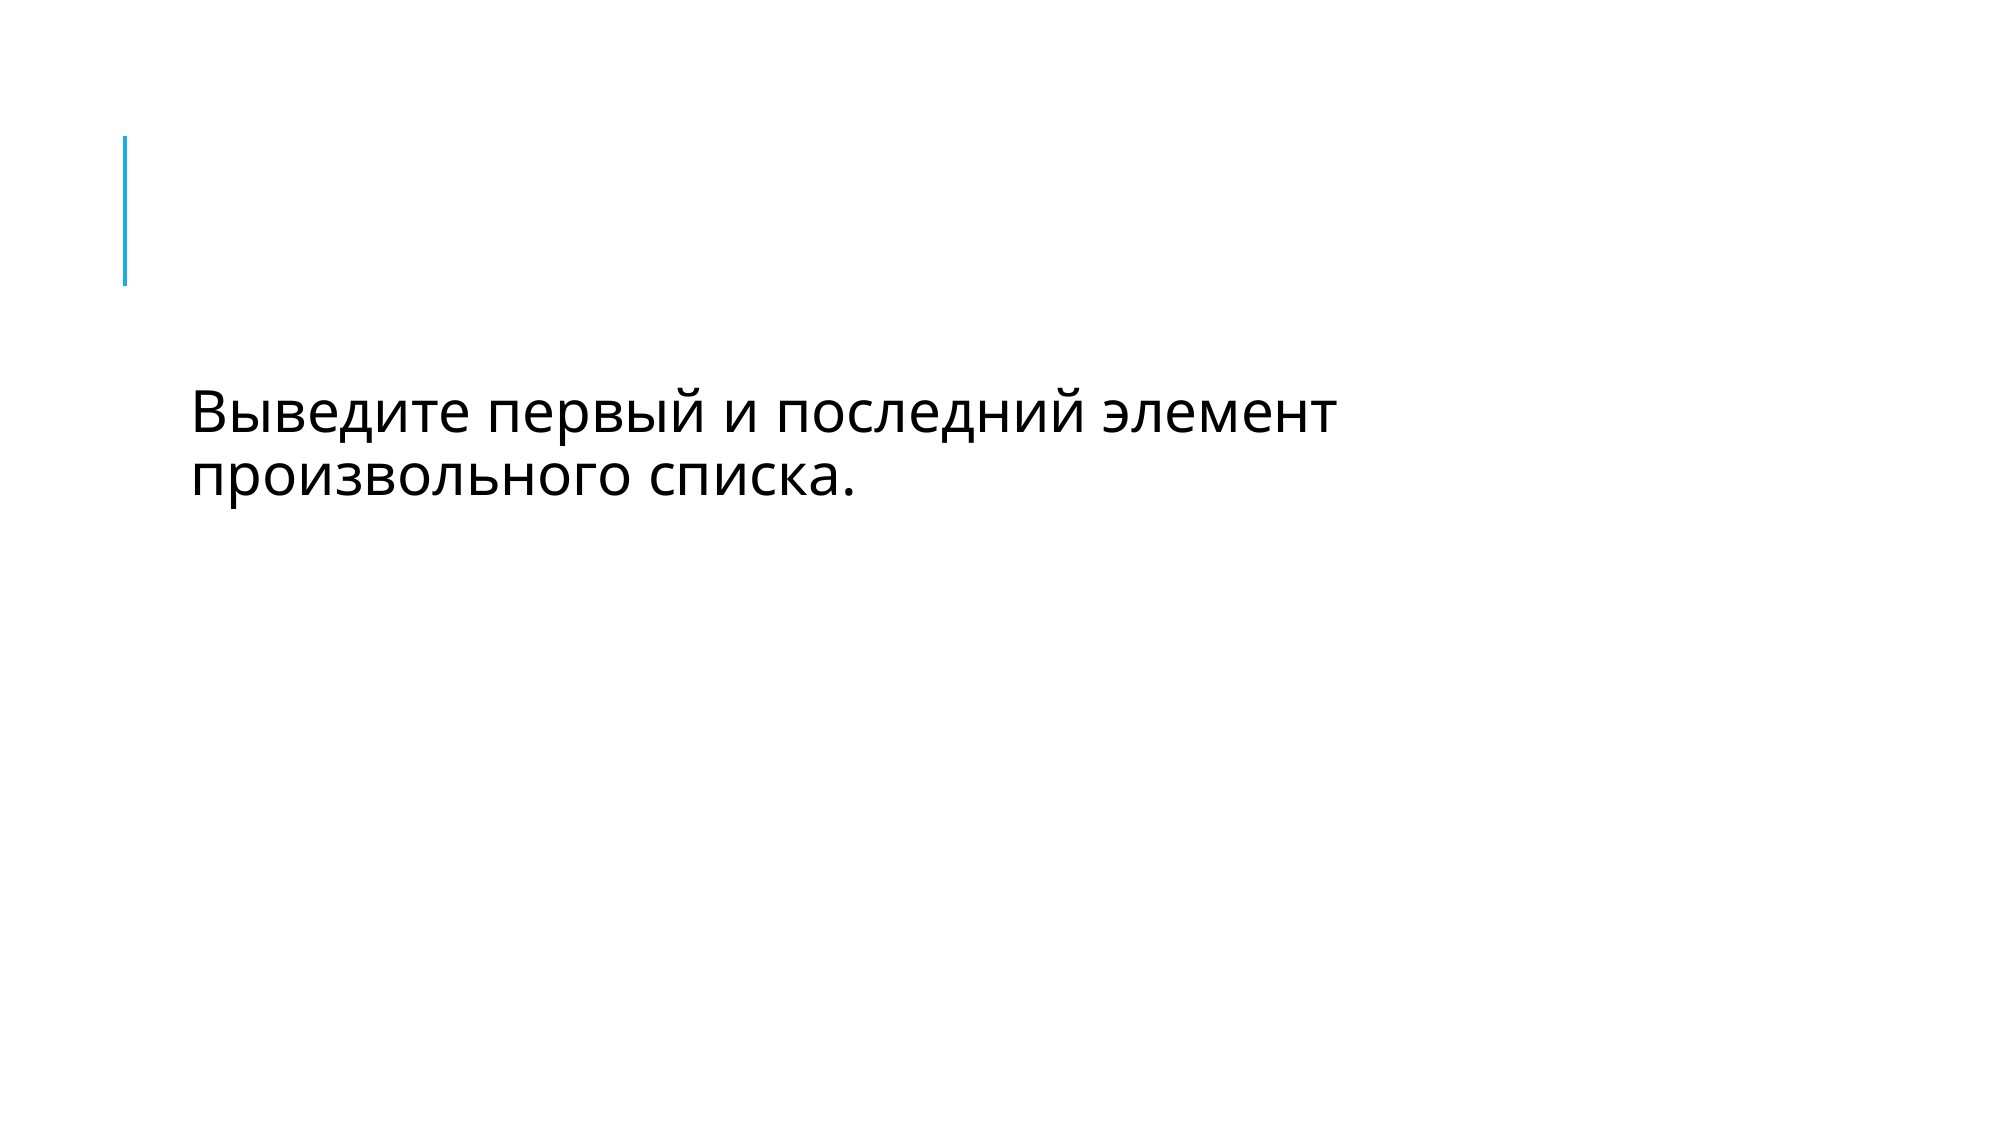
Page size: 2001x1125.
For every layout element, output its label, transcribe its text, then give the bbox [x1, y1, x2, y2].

list Выведите первый и последний элемент произвольного списка. [168, 375, 1763, 1035]
